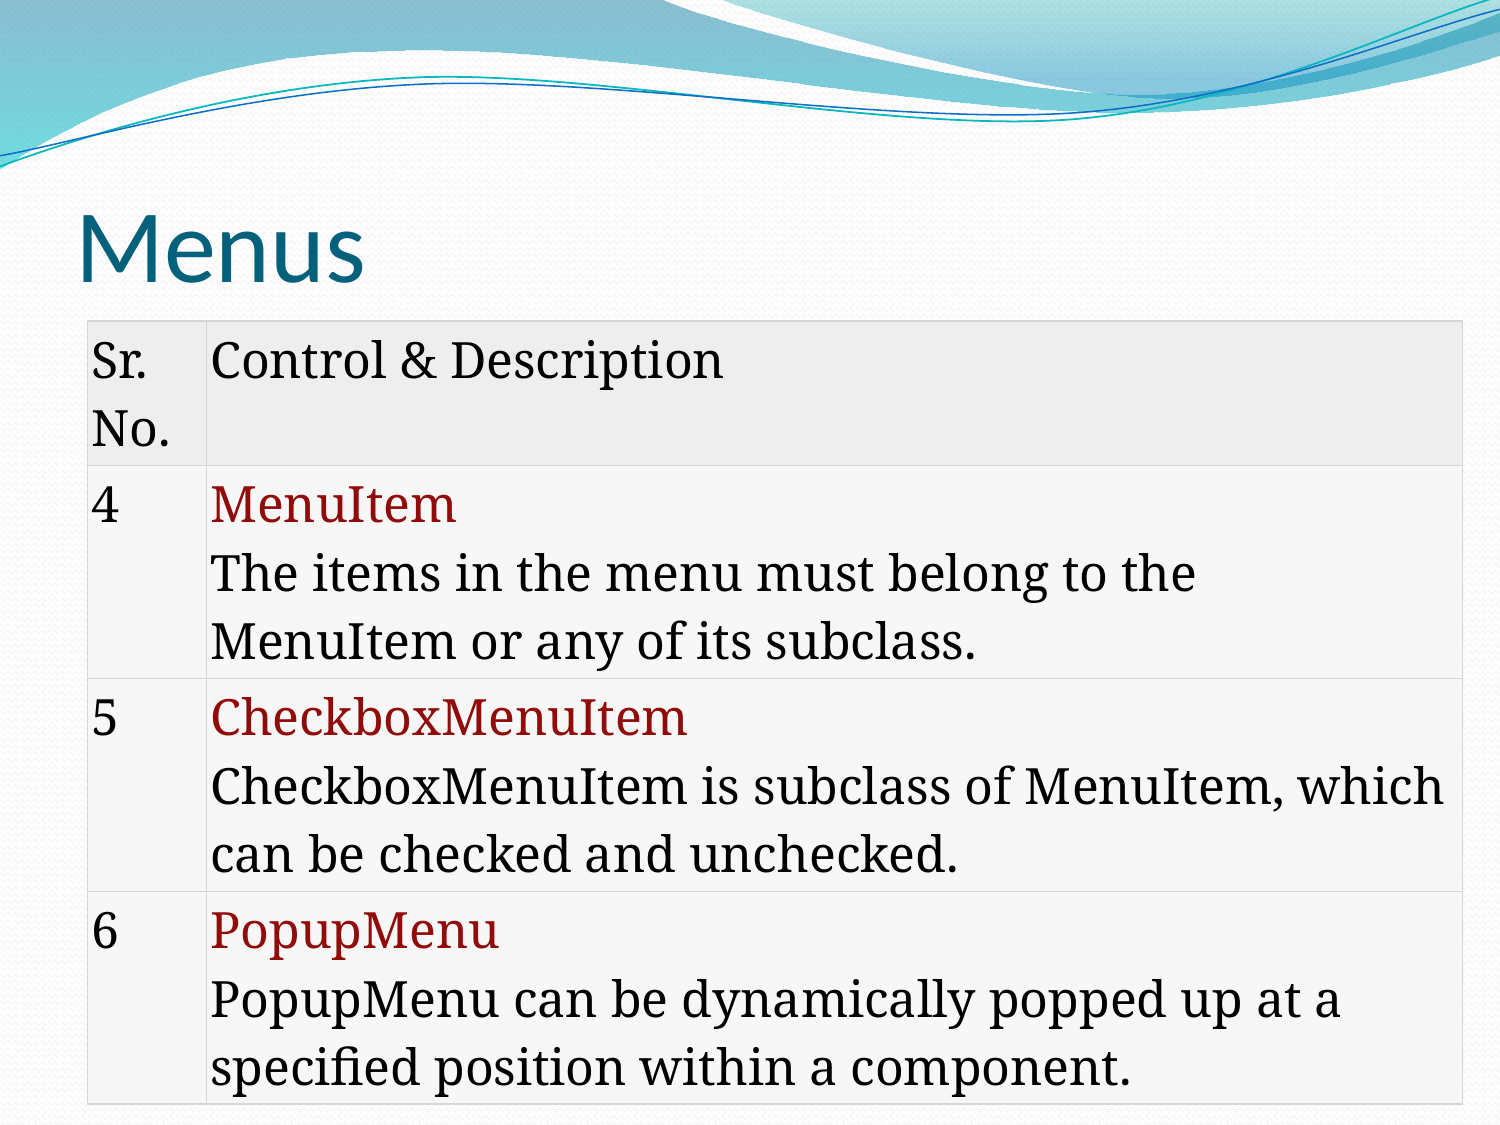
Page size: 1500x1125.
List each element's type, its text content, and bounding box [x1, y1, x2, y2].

table_cell MenuItem The items in the menu must belong to the MenuItem or any of its subclass. [207, 466, 1462, 678]
table_cell 6 [88, 892, 206, 1103]
title Menus [75, 115, 1425, 303]
table_cell PopupMenu PopupMenu can be dynamically popped up at a specified position within a component. [207, 892, 1462, 1103]
table_header Sr. No. [88, 322, 206, 465]
table_header Control & Description [207, 322, 1462, 465]
table_cell 4 [88, 466, 206, 678]
table_cell CheckboxMenuItem CheckboxMenuItem is subclass of MenuItem, which can be checked and unchecked. [207, 679, 1462, 891]
table_cell 5 [88, 679, 206, 891]
